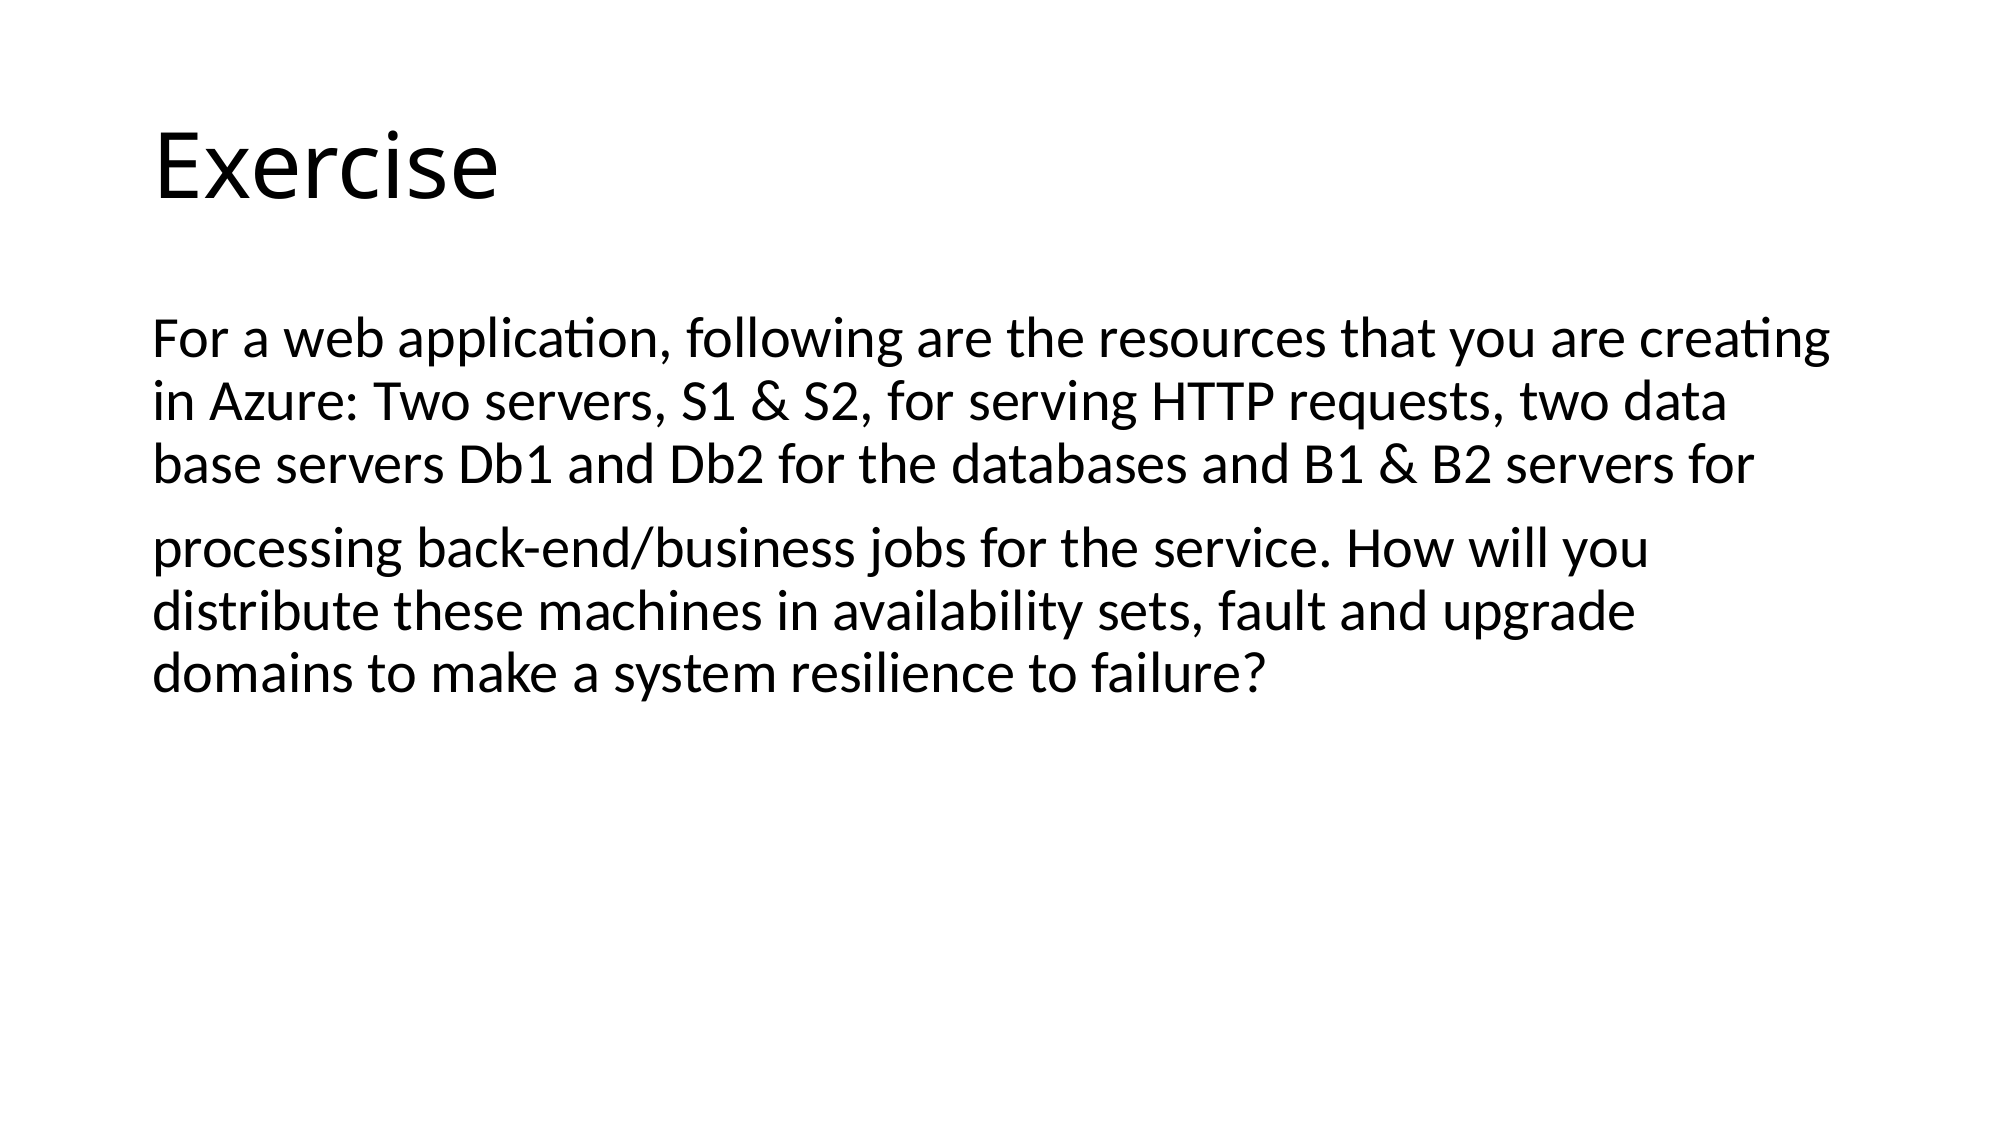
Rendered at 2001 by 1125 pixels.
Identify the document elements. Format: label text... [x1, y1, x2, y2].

list For a web application, following are the resources that you are creating in Azure: Two servers, S1 & S2, for serving HTTP requests, two data base servers Db1 and Db2 for the databases and B1 & B2 servers for processing back-end/business jobs for the service. How will you distribute these machines in availability sets, fault and upgrade domains to make a system resilience to failure? [137, 299, 1863, 1014]
title Exercise [137, 59, 1863, 278]
